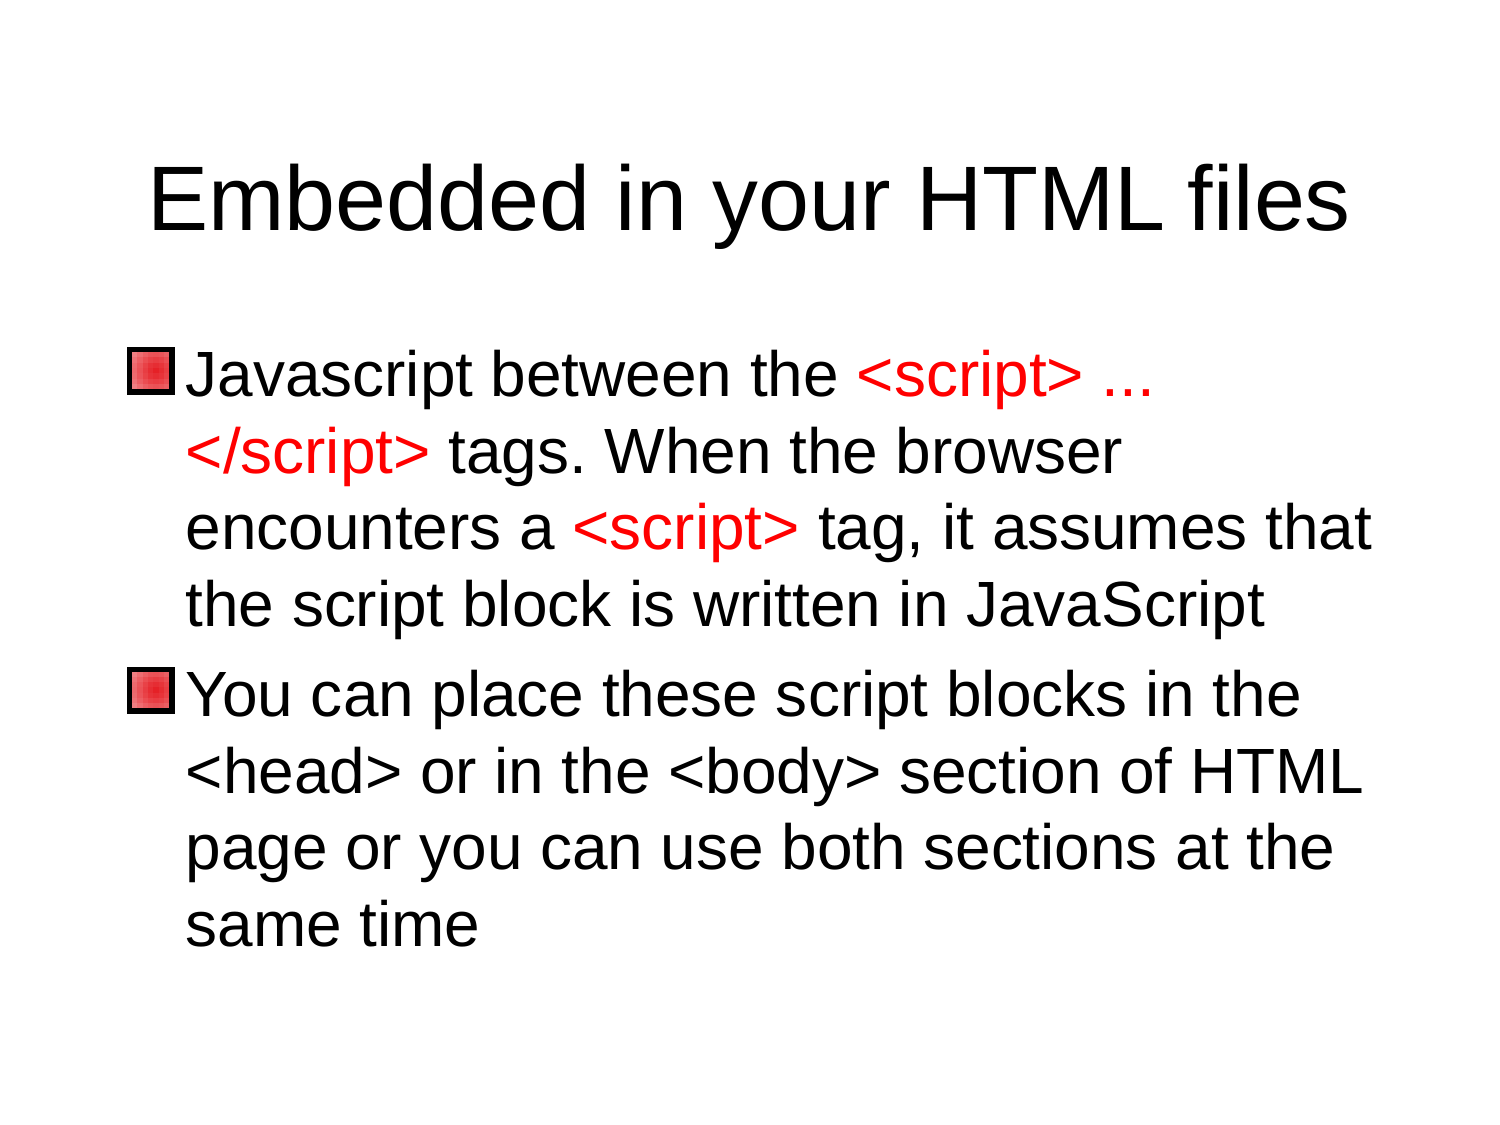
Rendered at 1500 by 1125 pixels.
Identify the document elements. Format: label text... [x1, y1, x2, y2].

picture [127, 667, 175, 714]
picture [127, 347, 175, 395]
title Embedded in your HTML files [112, 99, 1388, 288]
list Javascript between the <script> ... </script> tags. When the browser encounters a <script> tag, it assumes that the script block is written in JavaScript You can place these script blocks in the <head> or in the <body> section of HTML page or you can use both sections at the same time [112, 324, 1388, 1000]
